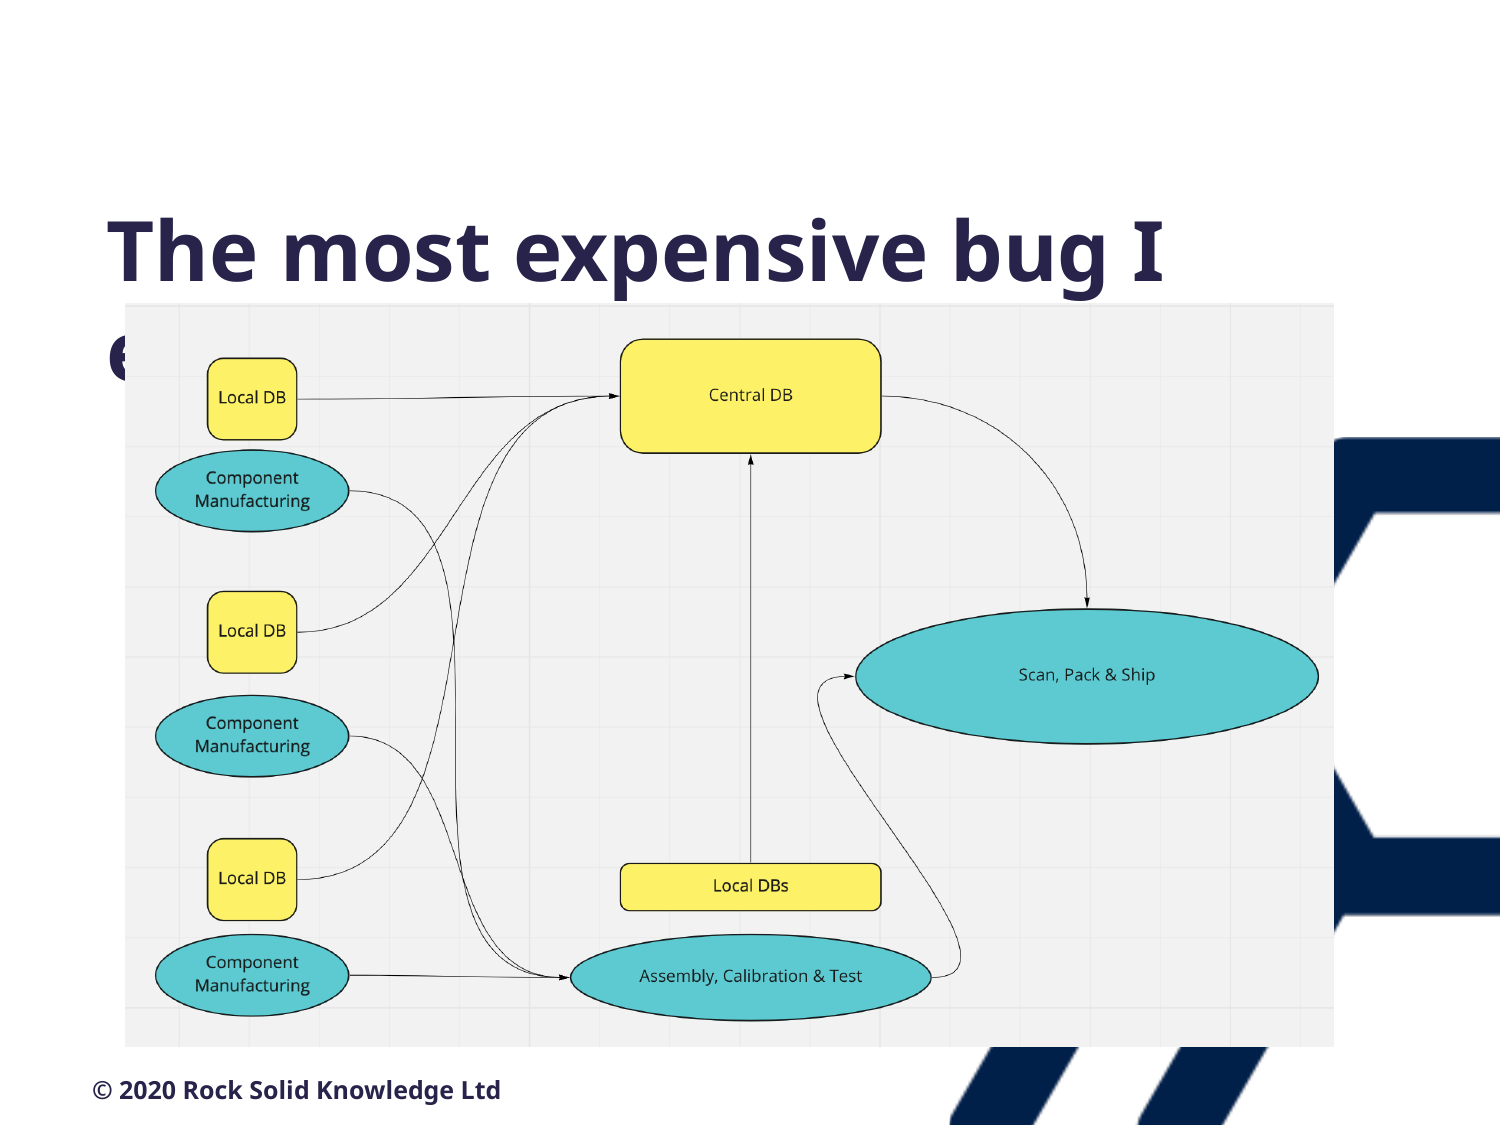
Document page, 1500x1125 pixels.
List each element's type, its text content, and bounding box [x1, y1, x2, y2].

picture [125, 303, 1334, 1047]
list The most expensive bug I ever saw [92, 191, 1368, 438]
